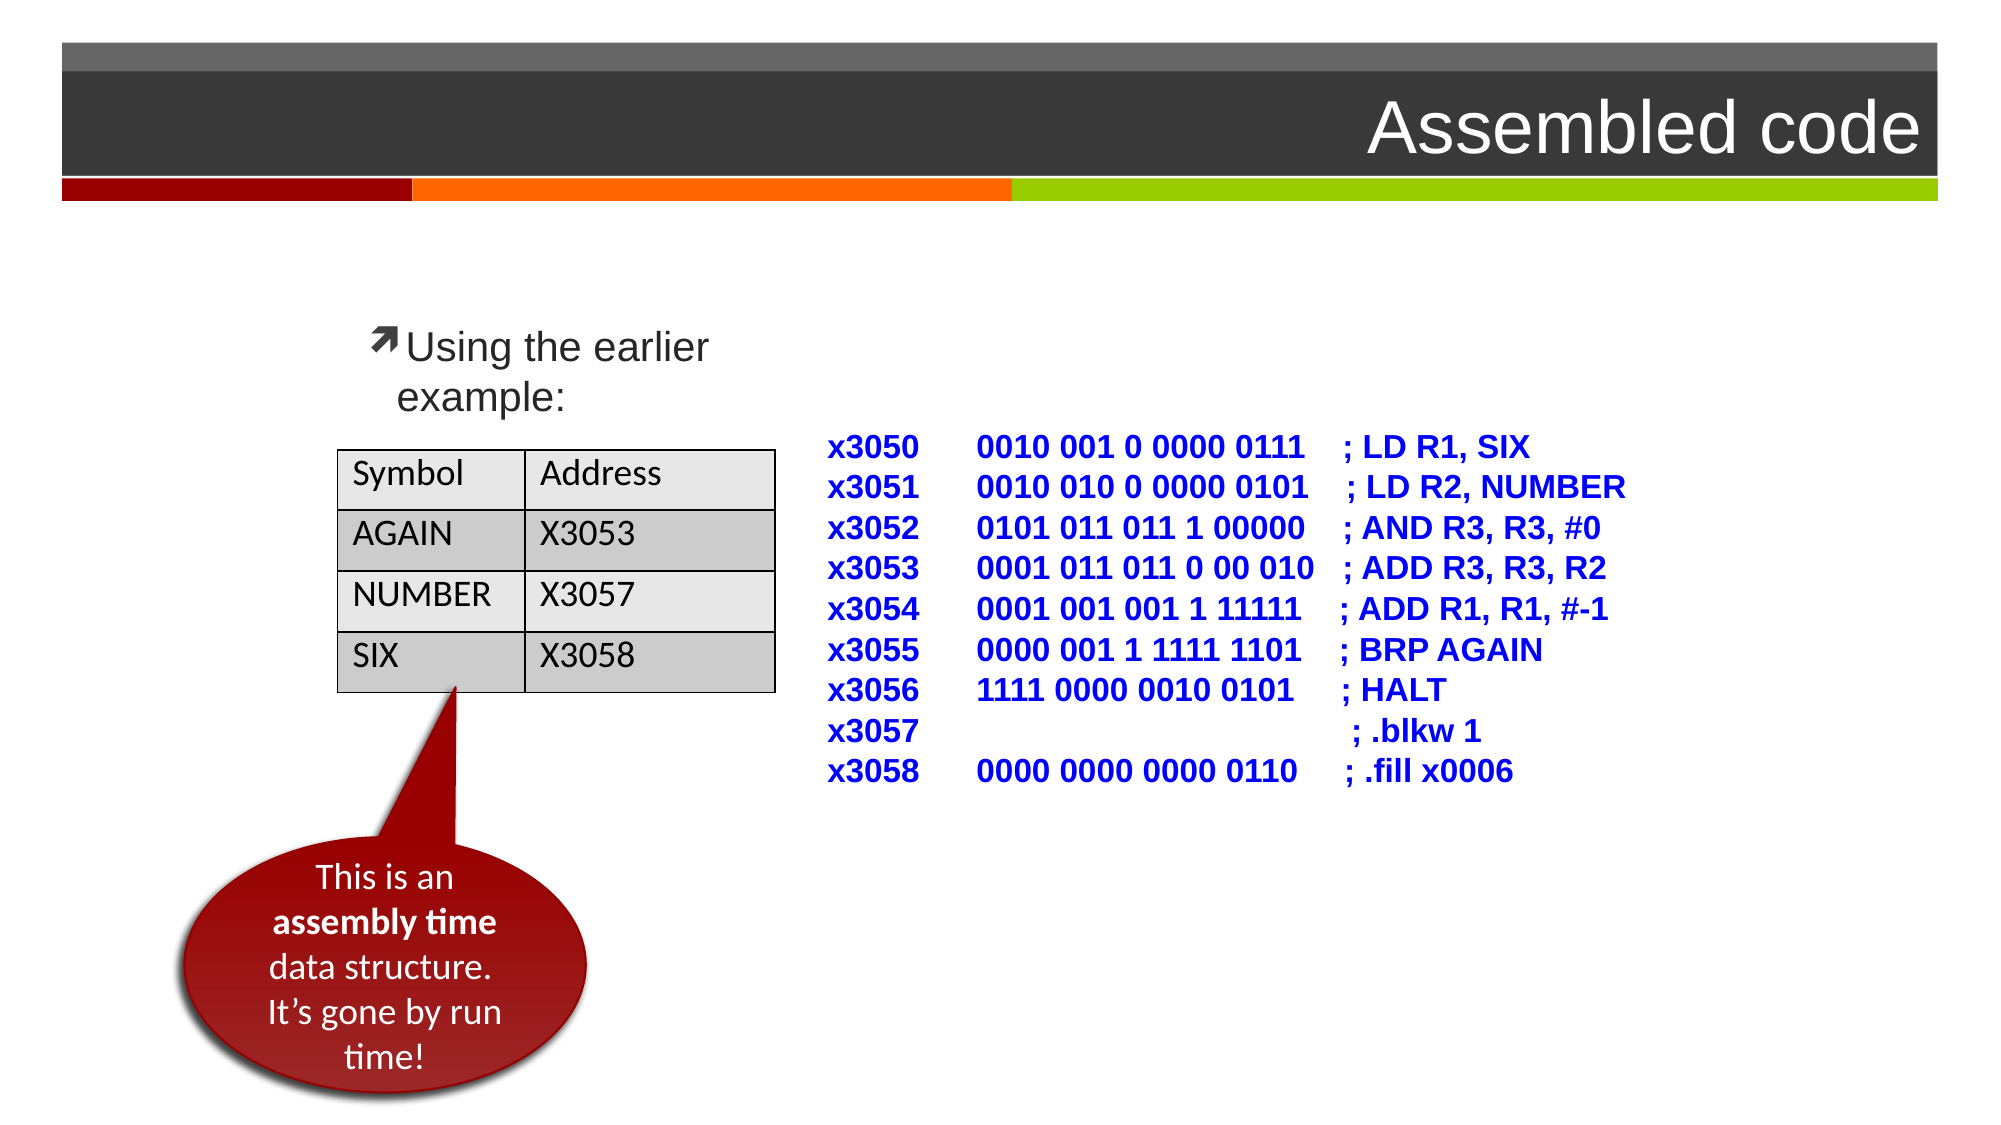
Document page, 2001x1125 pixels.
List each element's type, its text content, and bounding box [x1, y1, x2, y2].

table_cell SIX [338, 633, 524, 692]
table_cell NUMBER [338, 572, 524, 631]
table_cell AGAIN [338, 511, 524, 570]
list Using the earlier example: [324, 312, 875, 788]
table_header Address [526, 451, 774, 509]
table_header Symbol [338, 451, 524, 509]
table_cell X3057 [526, 572, 774, 631]
text_box x3050 0010 001 0 0000 0111 ; LD R1, SIX x3051 0010 010 0 0000 0101 ; LD R2, NUMBER x3052 0101 011 011 1 00000 ; AND R3, R3, #0 x3053 0001 011 011 0 00 010 ; ADD R3, R3, R2 x3054 0001 001 001 1 11111 ; ADD R1, R1, #-1 x3055 0000 001 1 1111 1101 ; BRP AGAIN x3056 1111 0000 0010 0101 ; HALT x3057 ; .blkw 1 x3058 0000 0000 0000 0110 ; .fill x0006 [812, 375, 1663, 795]
title Assembled code [62, 71, 1938, 176]
text_box This is an assembly time data structure. It’s gone by run time! [183, 686, 587, 1094]
table_cell X3053 [526, 511, 774, 570]
table_cell X3058 [526, 633, 774, 692]
